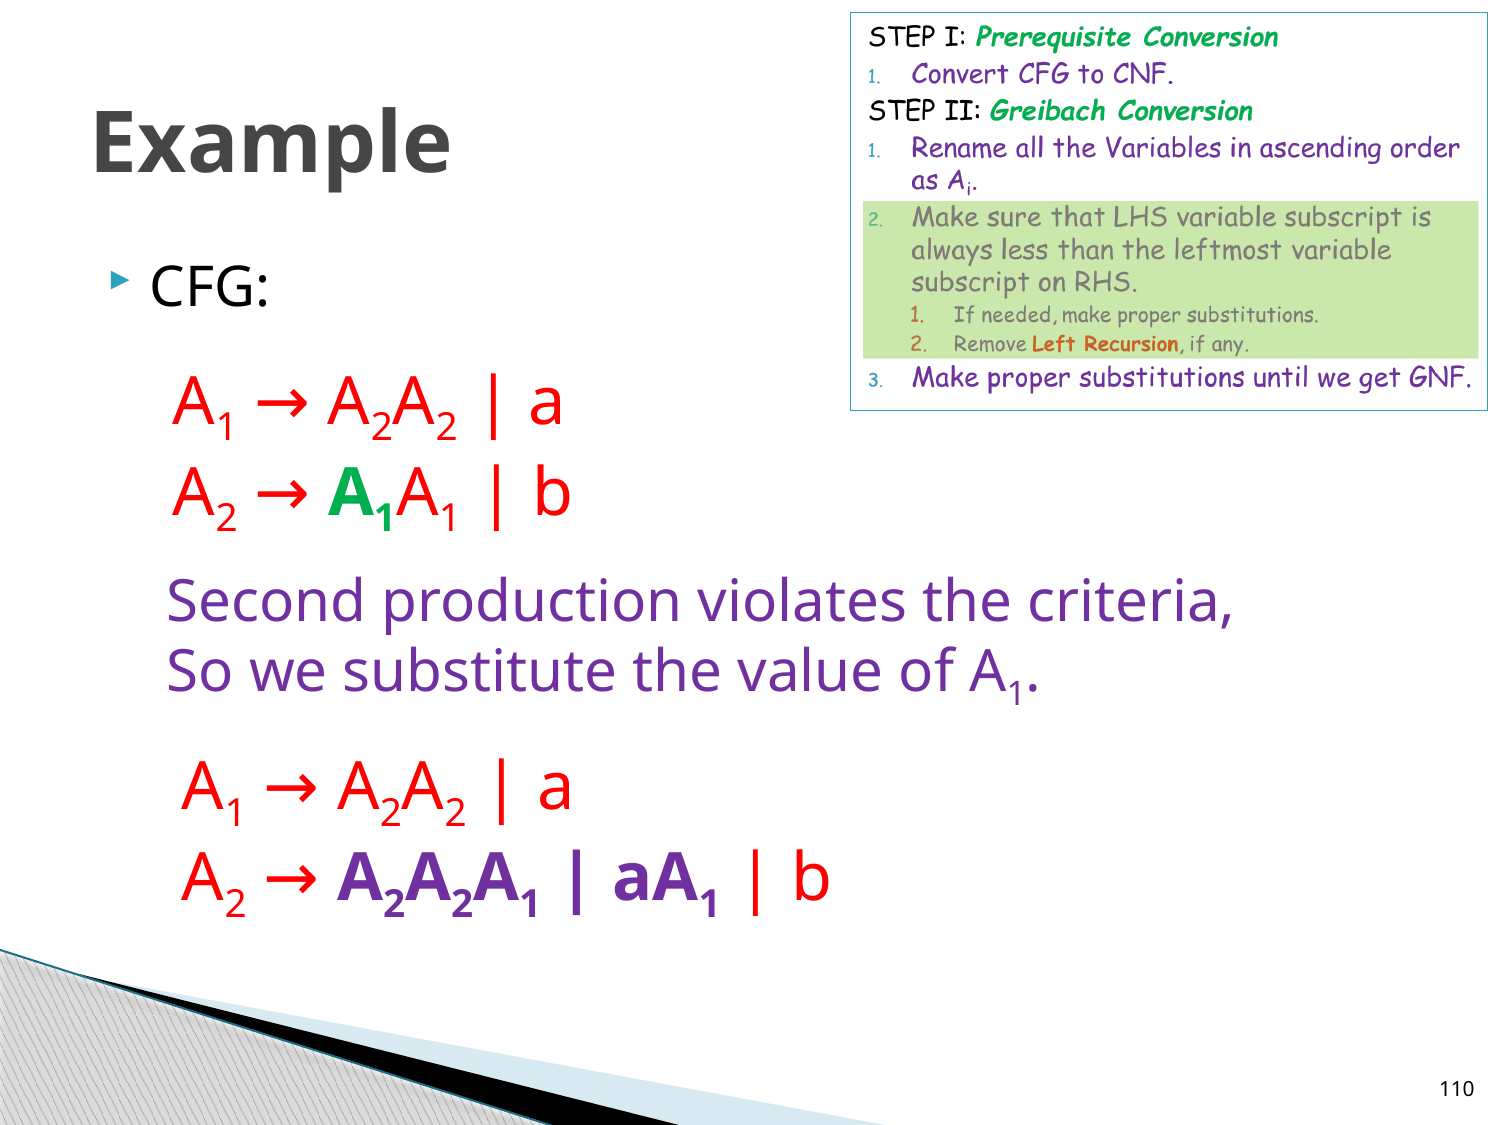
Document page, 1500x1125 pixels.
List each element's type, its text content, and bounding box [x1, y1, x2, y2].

text_box CFG: [75, 243, 650, 375]
text_box A1 → A2A2 | a A2 → A2A2A1 | aA1 | b [166, 735, 849, 933]
slide_number 110 [1418, 1051, 1490, 1112]
picture [849, 11, 1488, 411]
text_box A1 → A2A2 | a A2 → A1A1 | b [157, 375, 589, 547]
text_box Second production violates the criteria, So we substitute the value of A1. [151, 555, 1251, 721]
title Example [75, 45, 843, 233]
